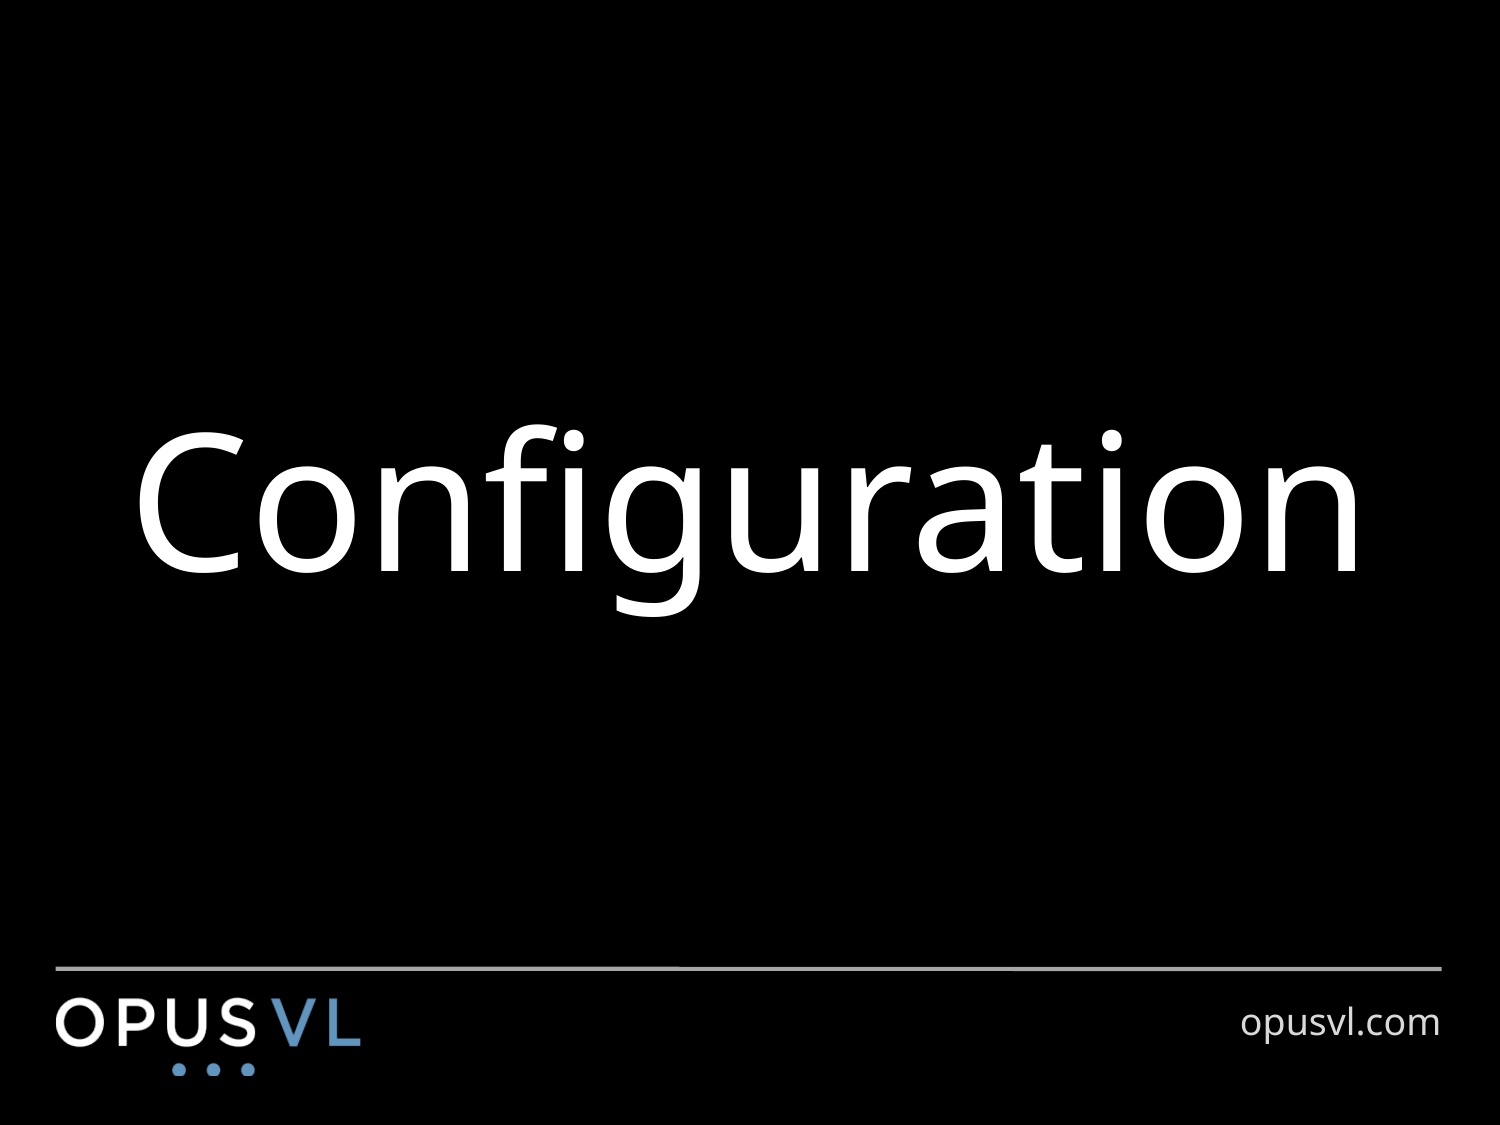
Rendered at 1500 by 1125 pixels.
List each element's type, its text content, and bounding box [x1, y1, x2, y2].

title Configuration [75, 19, 1425, 969]
